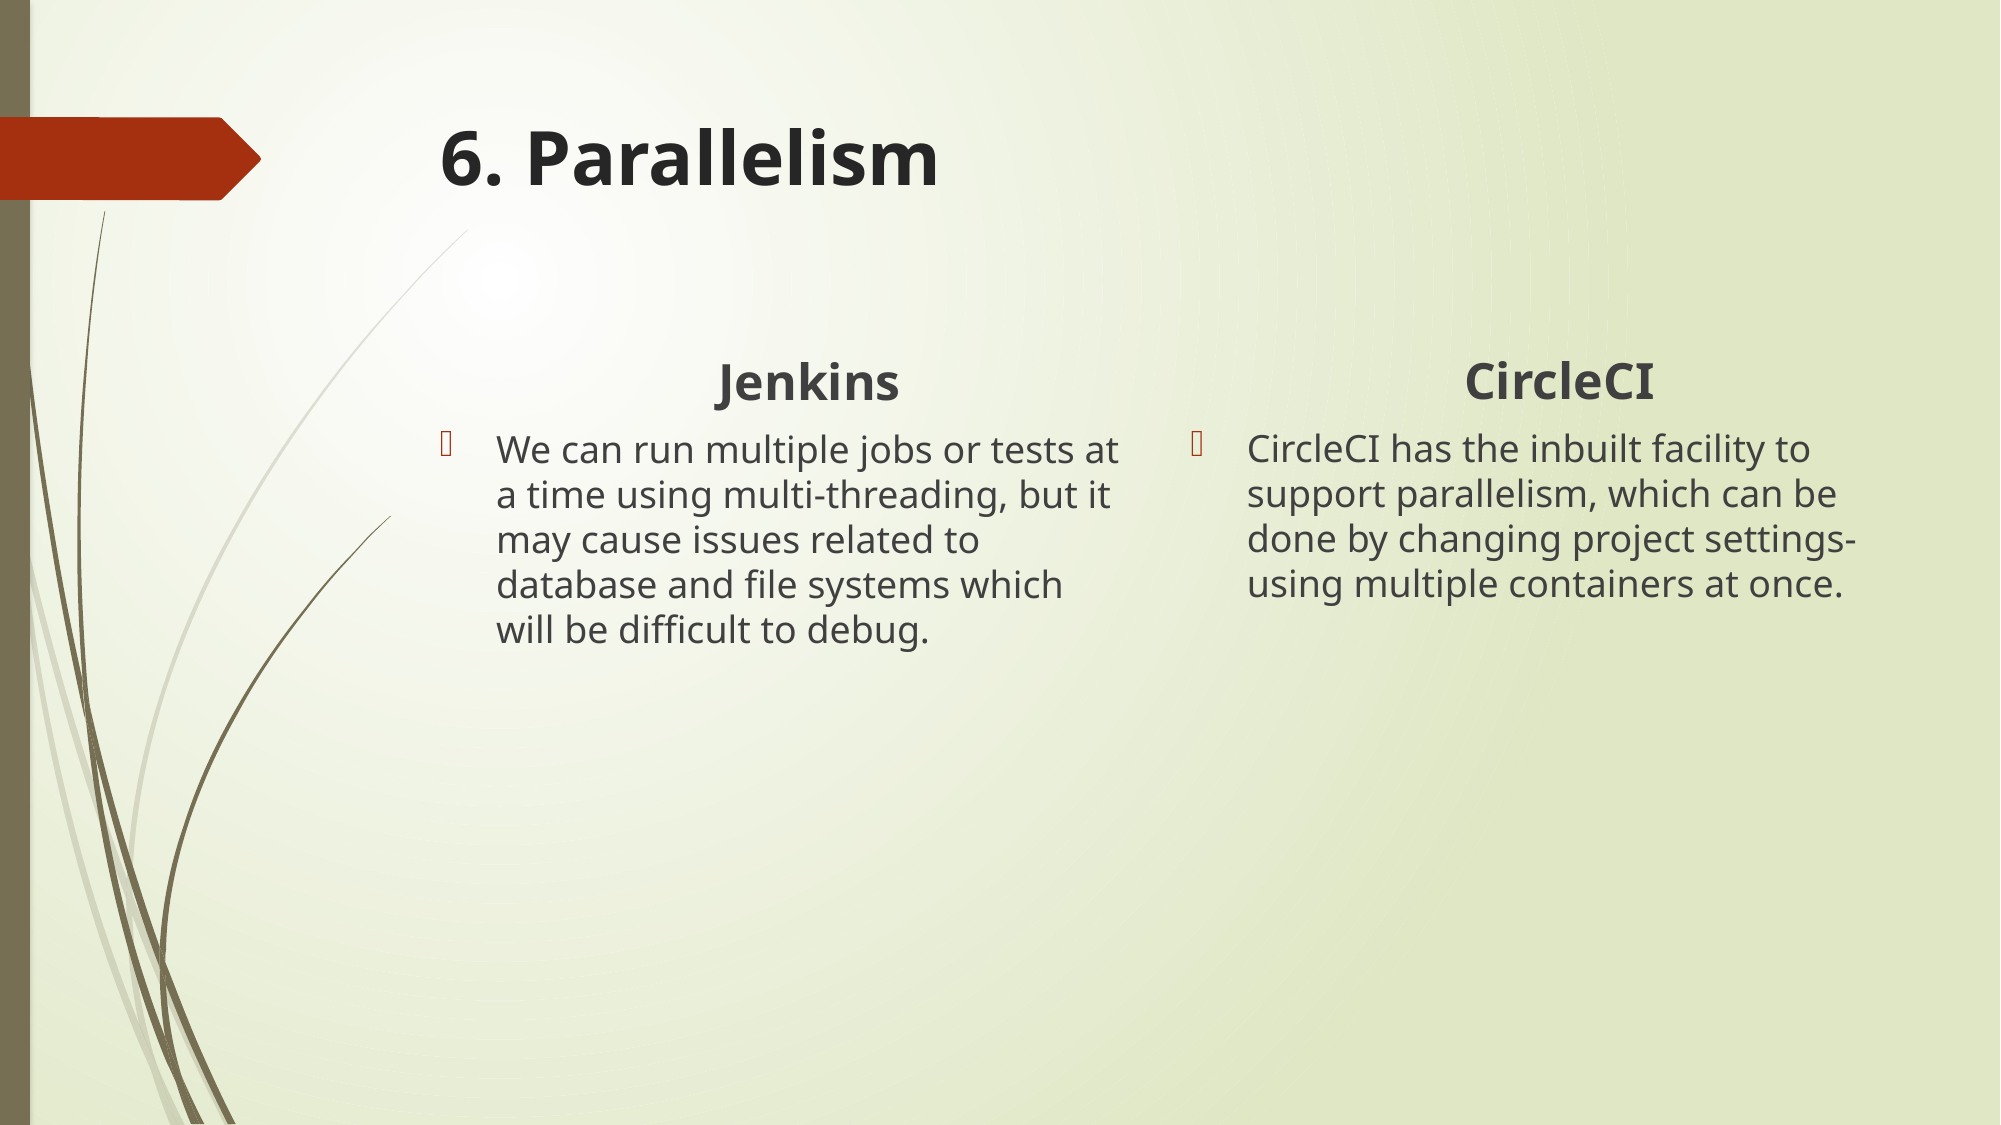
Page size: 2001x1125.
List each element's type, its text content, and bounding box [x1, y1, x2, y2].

title 6. Parallelism [425, 102, 1888, 313]
list CircleCI [1231, 323, 1888, 417]
list We can run multiple jobs or tests at a time using multi-threading, but it may cause issues related to database and file systems which will be difficult to debug. [424, 418, 1138, 969]
list Jenkins [482, 323, 1138, 418]
list CircleCI has the inbuilt facility to support parallelism, which can be done by changing project settings- using multiple containers at once. [1175, 417, 1888, 968]
